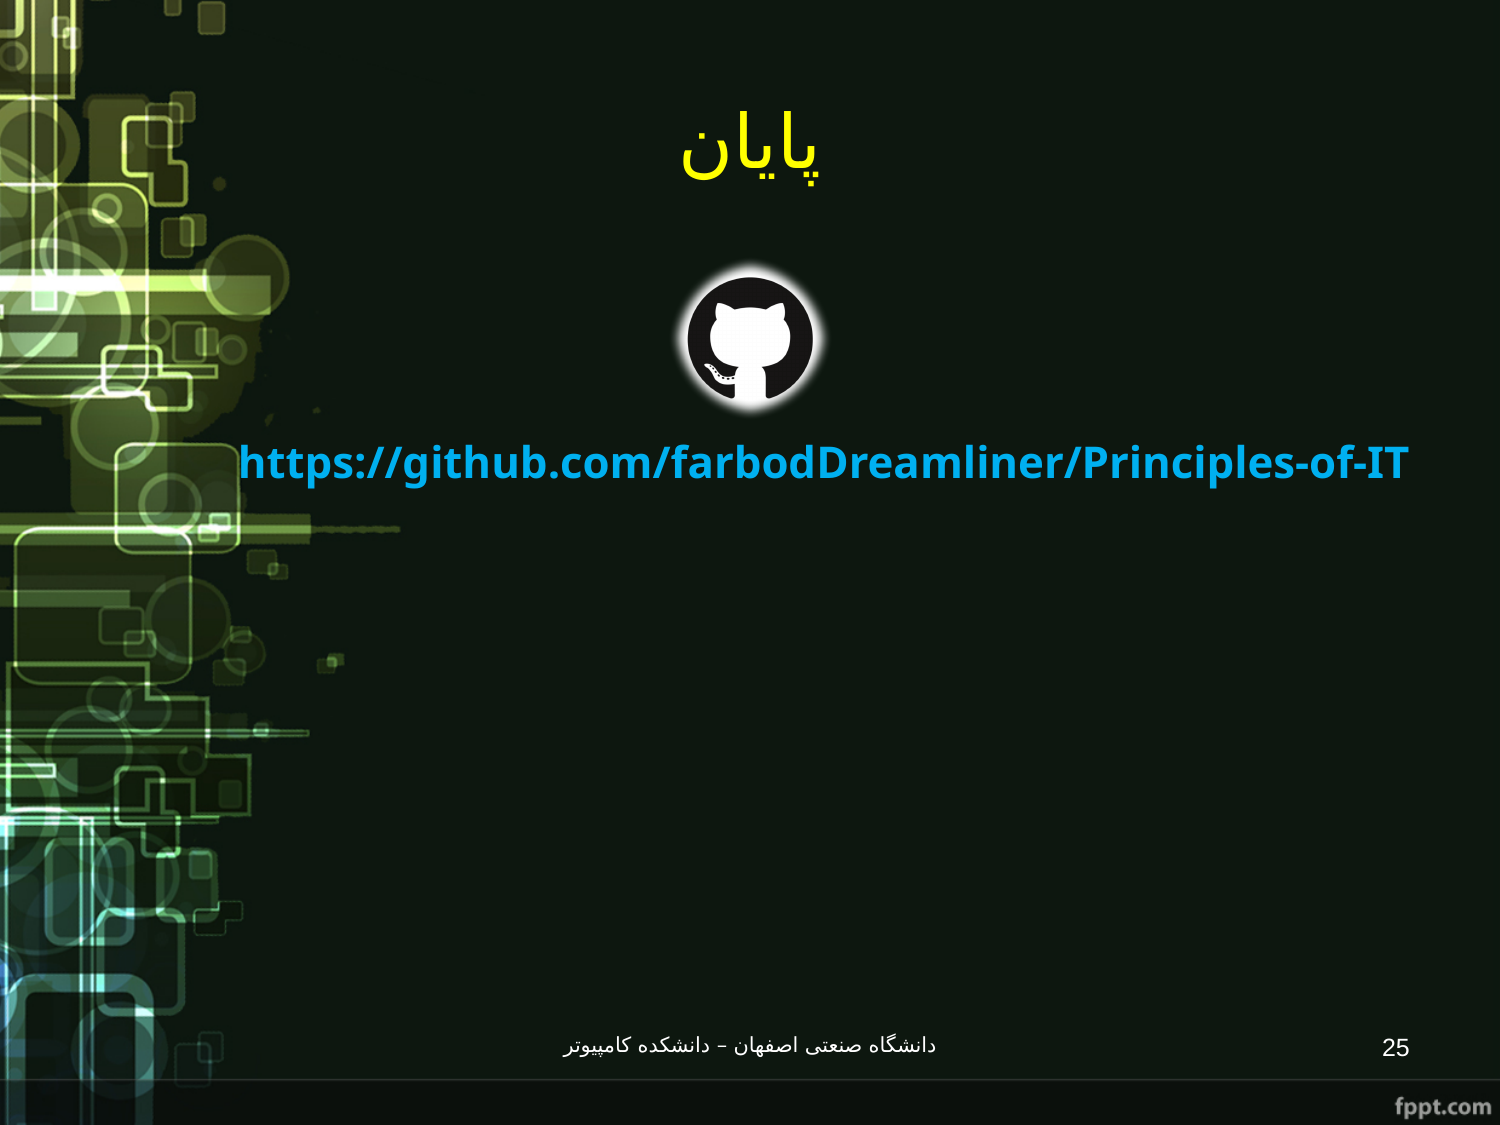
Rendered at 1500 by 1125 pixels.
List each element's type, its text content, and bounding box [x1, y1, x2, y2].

list https://github.com/farbodDreamliner/Principles-of-IT [147, 243, 1425, 986]
slide_number 25 [1074, 1024, 1425, 1103]
title پایان [75, 45, 1425, 233]
footer دانشگاه صنعتی اصفهان – دانشکده کامپیوتر [512, 1024, 988, 1103]
picture [0, 0, 1500, 1125]
